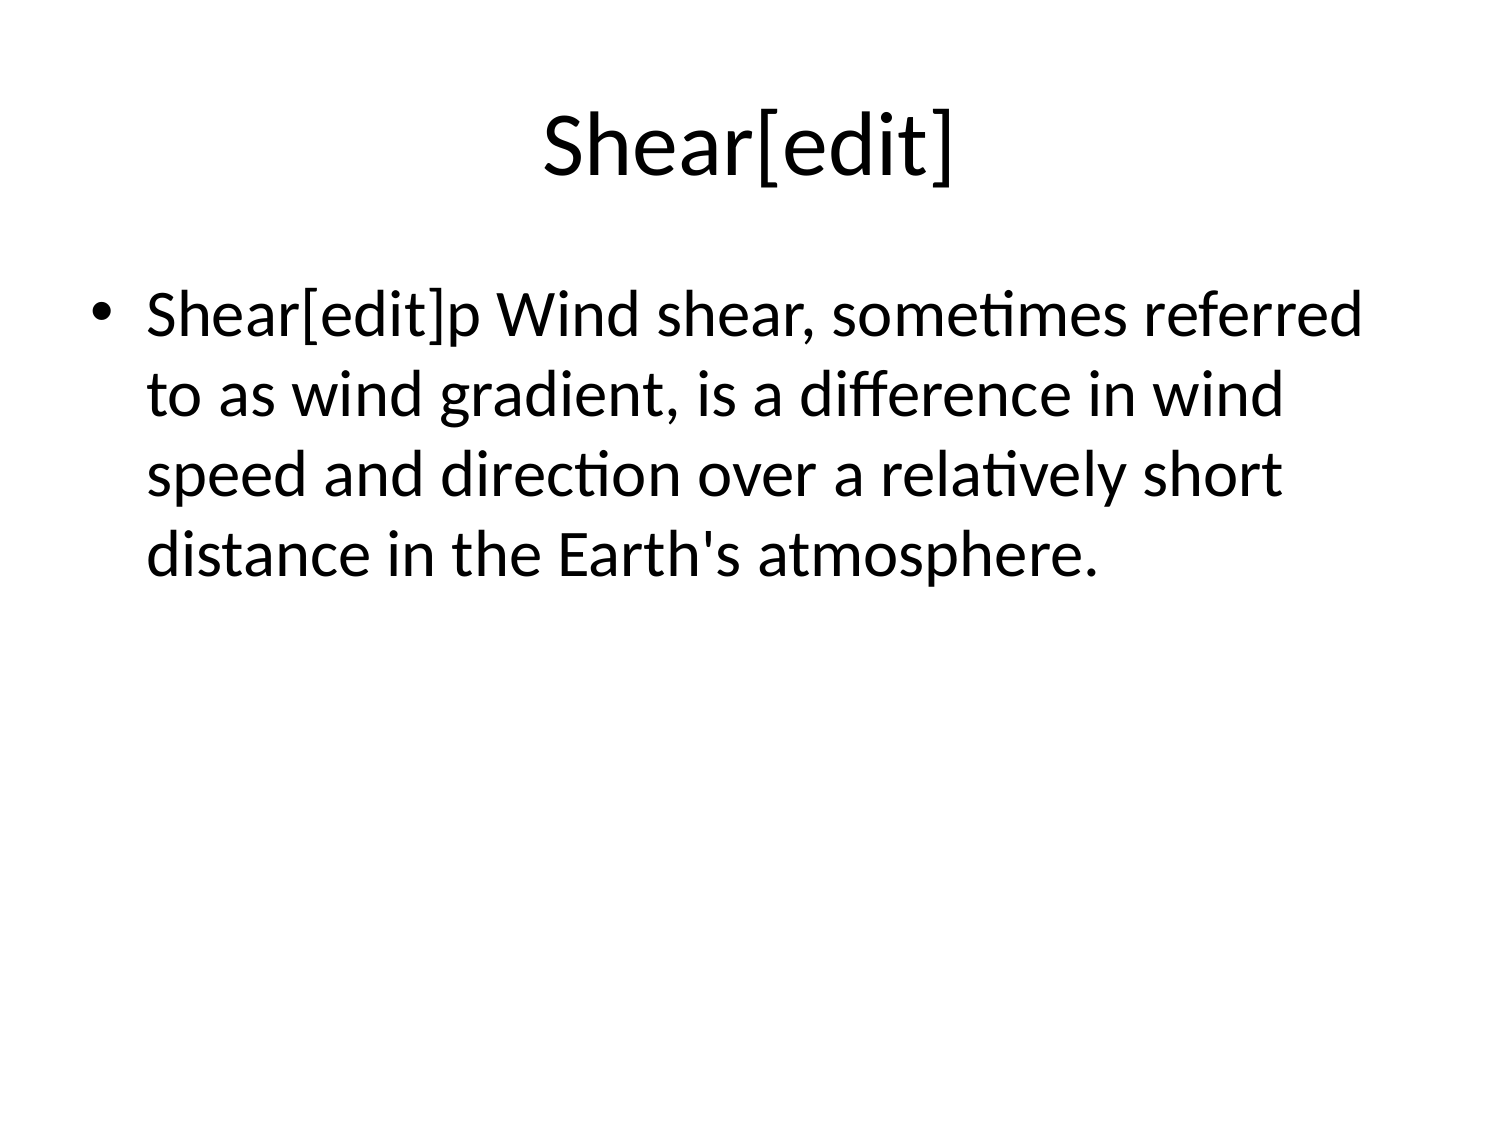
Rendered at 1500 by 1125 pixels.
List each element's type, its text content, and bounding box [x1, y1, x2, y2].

title Shear[edit] [75, 45, 1425, 233]
list Shear[edit]p Wind shear, sometimes referred to as wind gradient, is a difference in wind speed and direction over a relatively short distance in the Earth's atmosphere. [75, 262, 1425, 1005]
